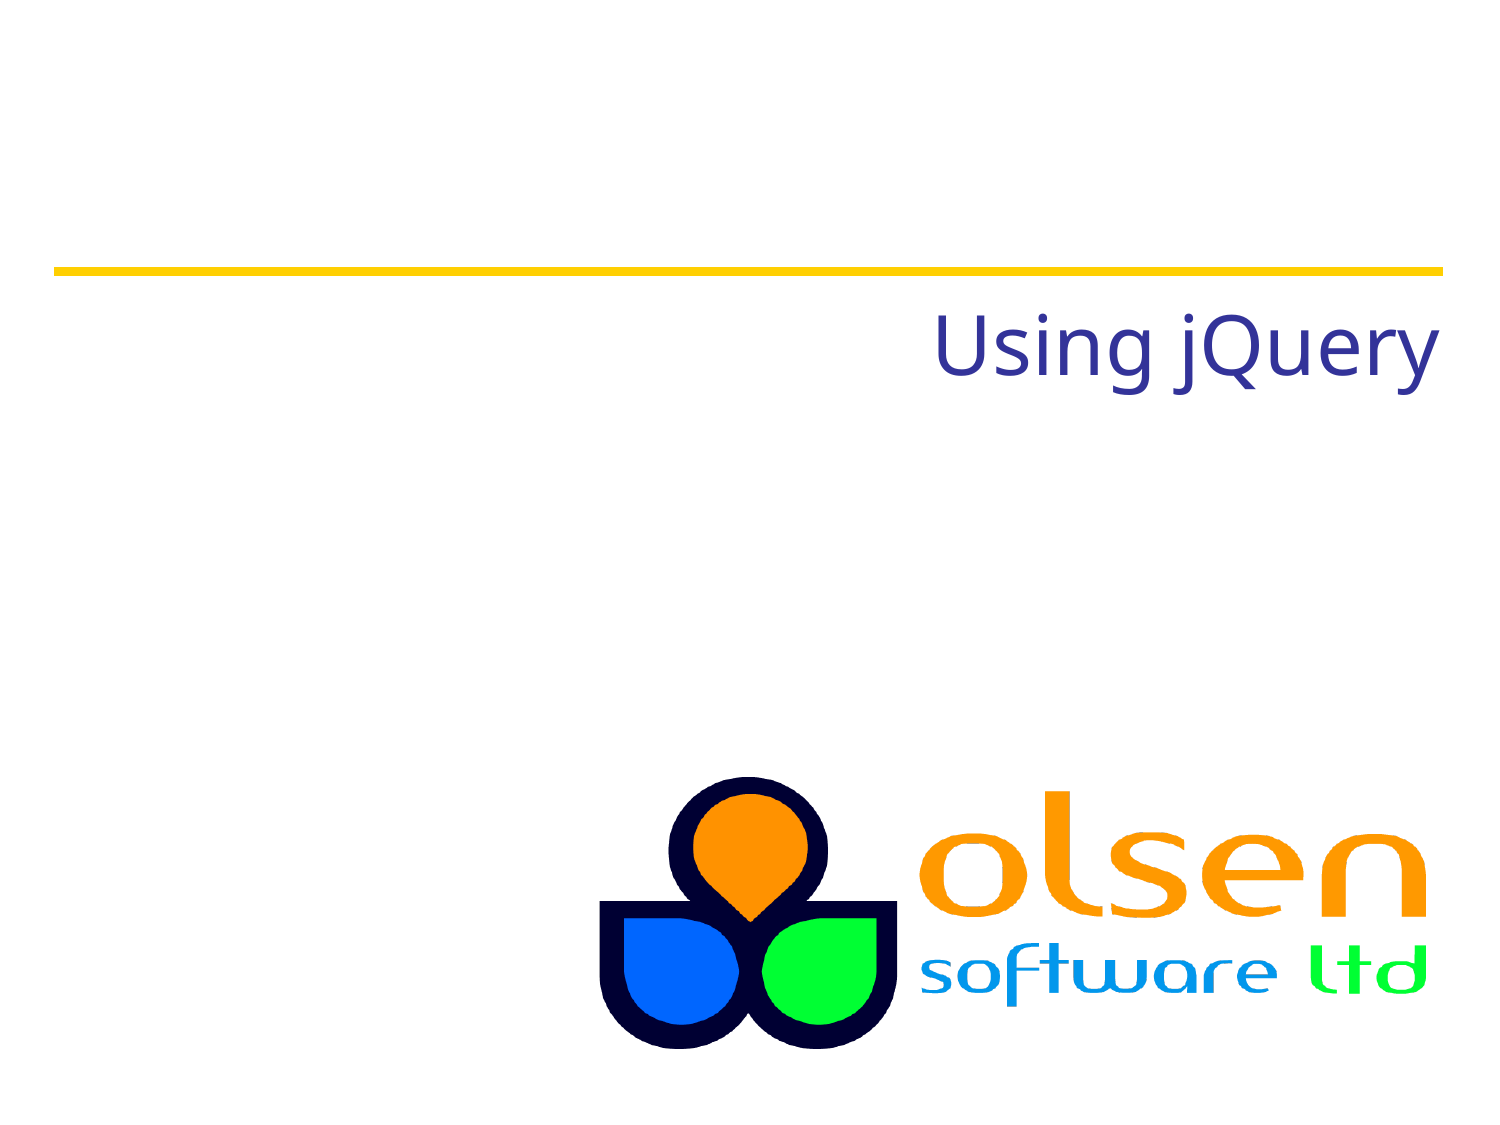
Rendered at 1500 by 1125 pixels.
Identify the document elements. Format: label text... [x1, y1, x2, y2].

title Using jQuery [112, 176, 1441, 400]
picture [592, 726, 1500, 1056]
